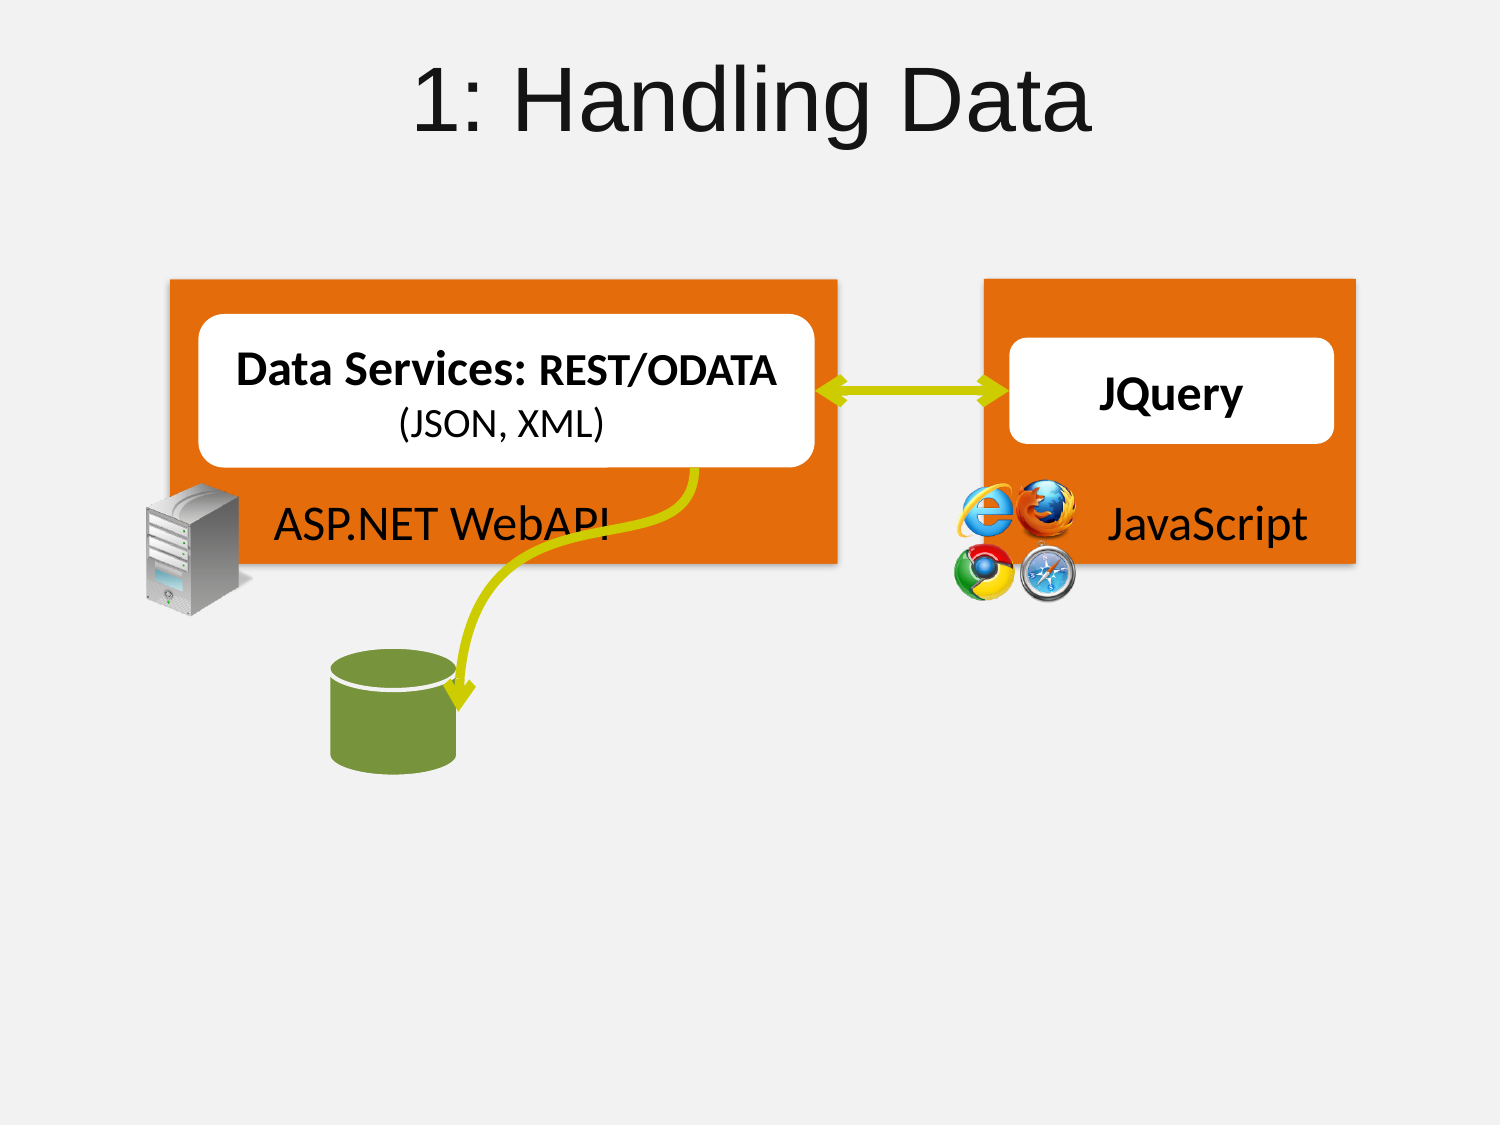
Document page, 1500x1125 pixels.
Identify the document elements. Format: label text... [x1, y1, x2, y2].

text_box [143, 278, 1357, 777]
title 1: Handling Data [76, 35, 1427, 154]
